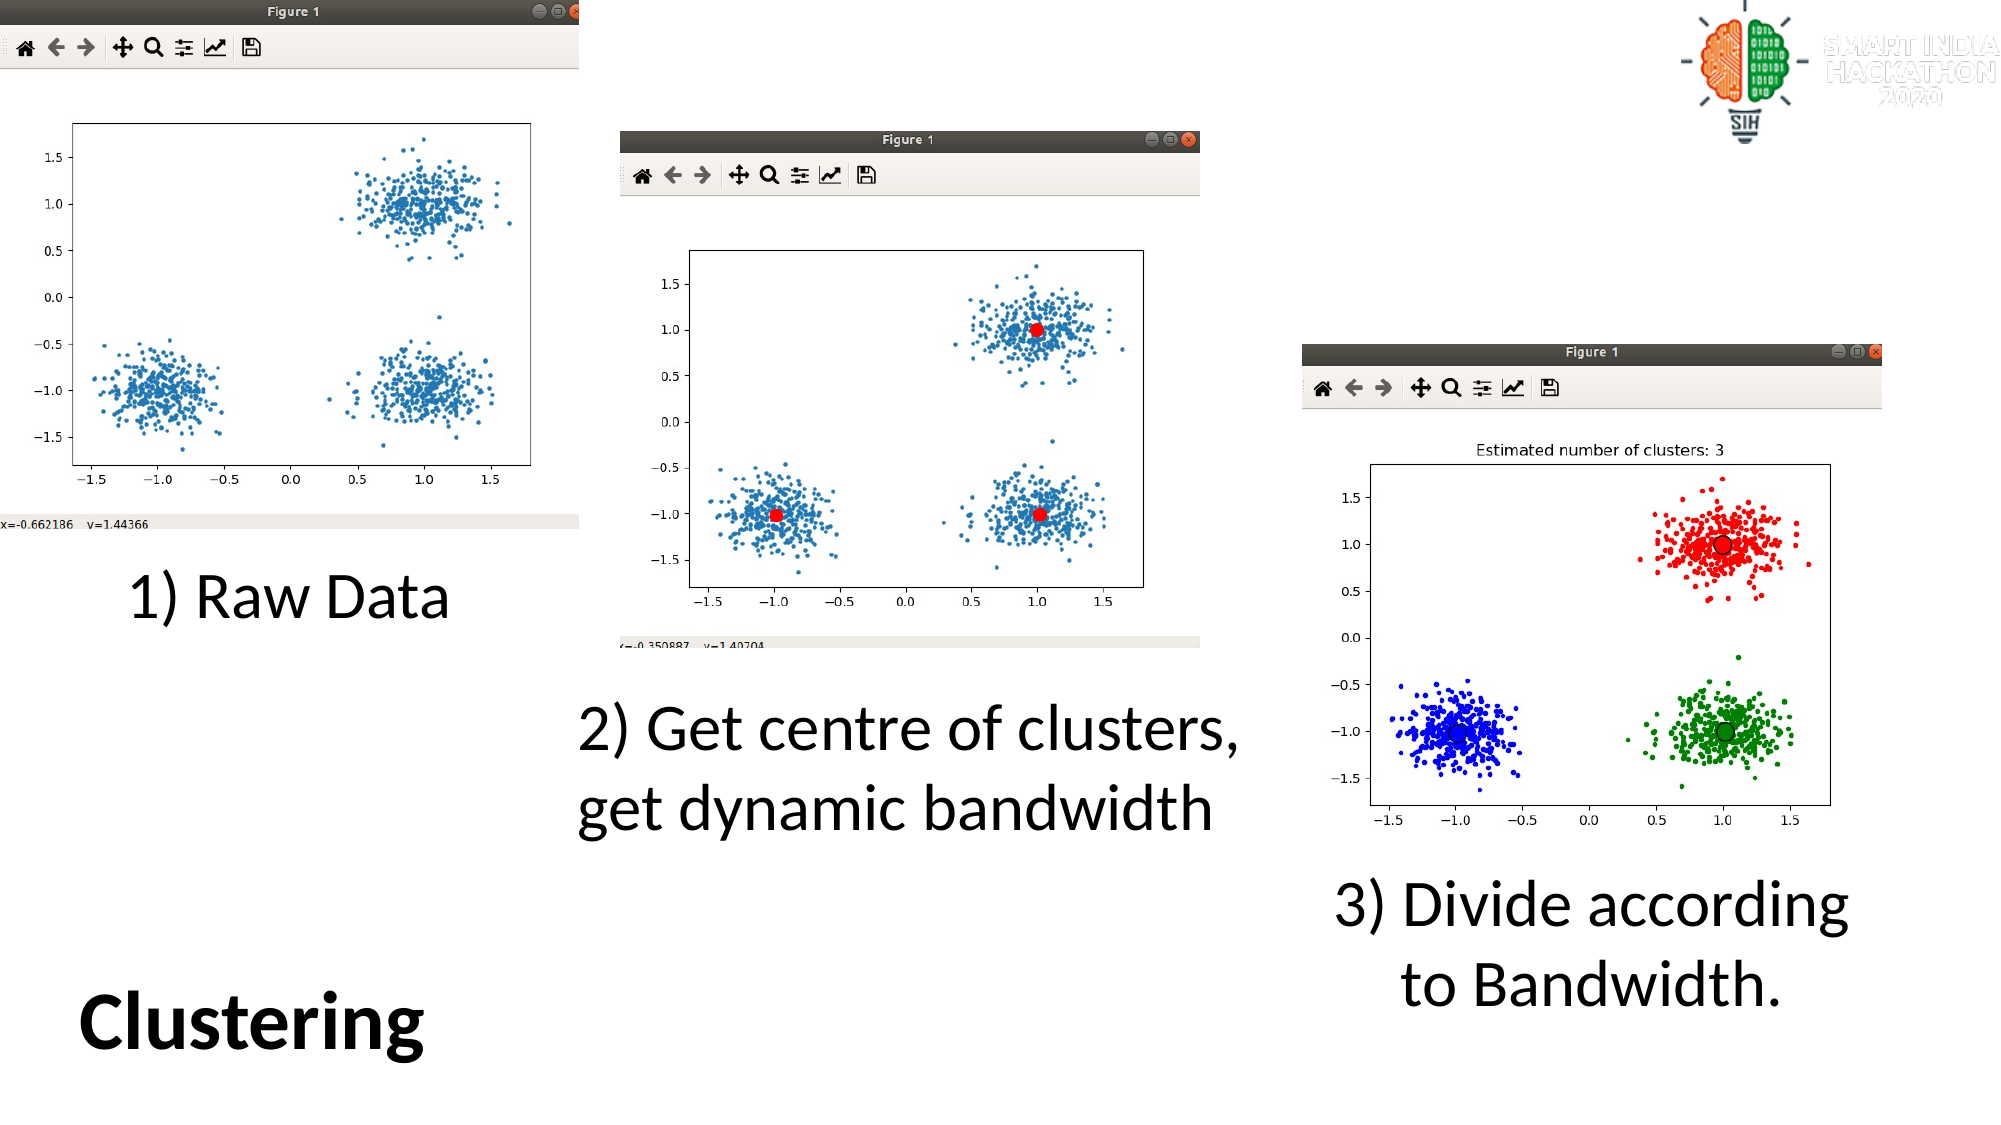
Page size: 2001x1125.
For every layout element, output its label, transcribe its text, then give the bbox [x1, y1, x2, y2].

text_box 2) Get centre of clusters, get dynamic bandwidth [562, 676, 1257, 851]
picture [1302, 344, 1882, 853]
picture [1681, 0, 2000, 144]
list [0, 0, 579, 529]
text_box 3) Divide according to Bandwidth. [1312, 853, 1872, 1028]
text_box Clustering [65, 959, 781, 1074]
text_box 1) Raw Data [111, 544, 467, 640]
picture [620, 131, 1200, 648]
